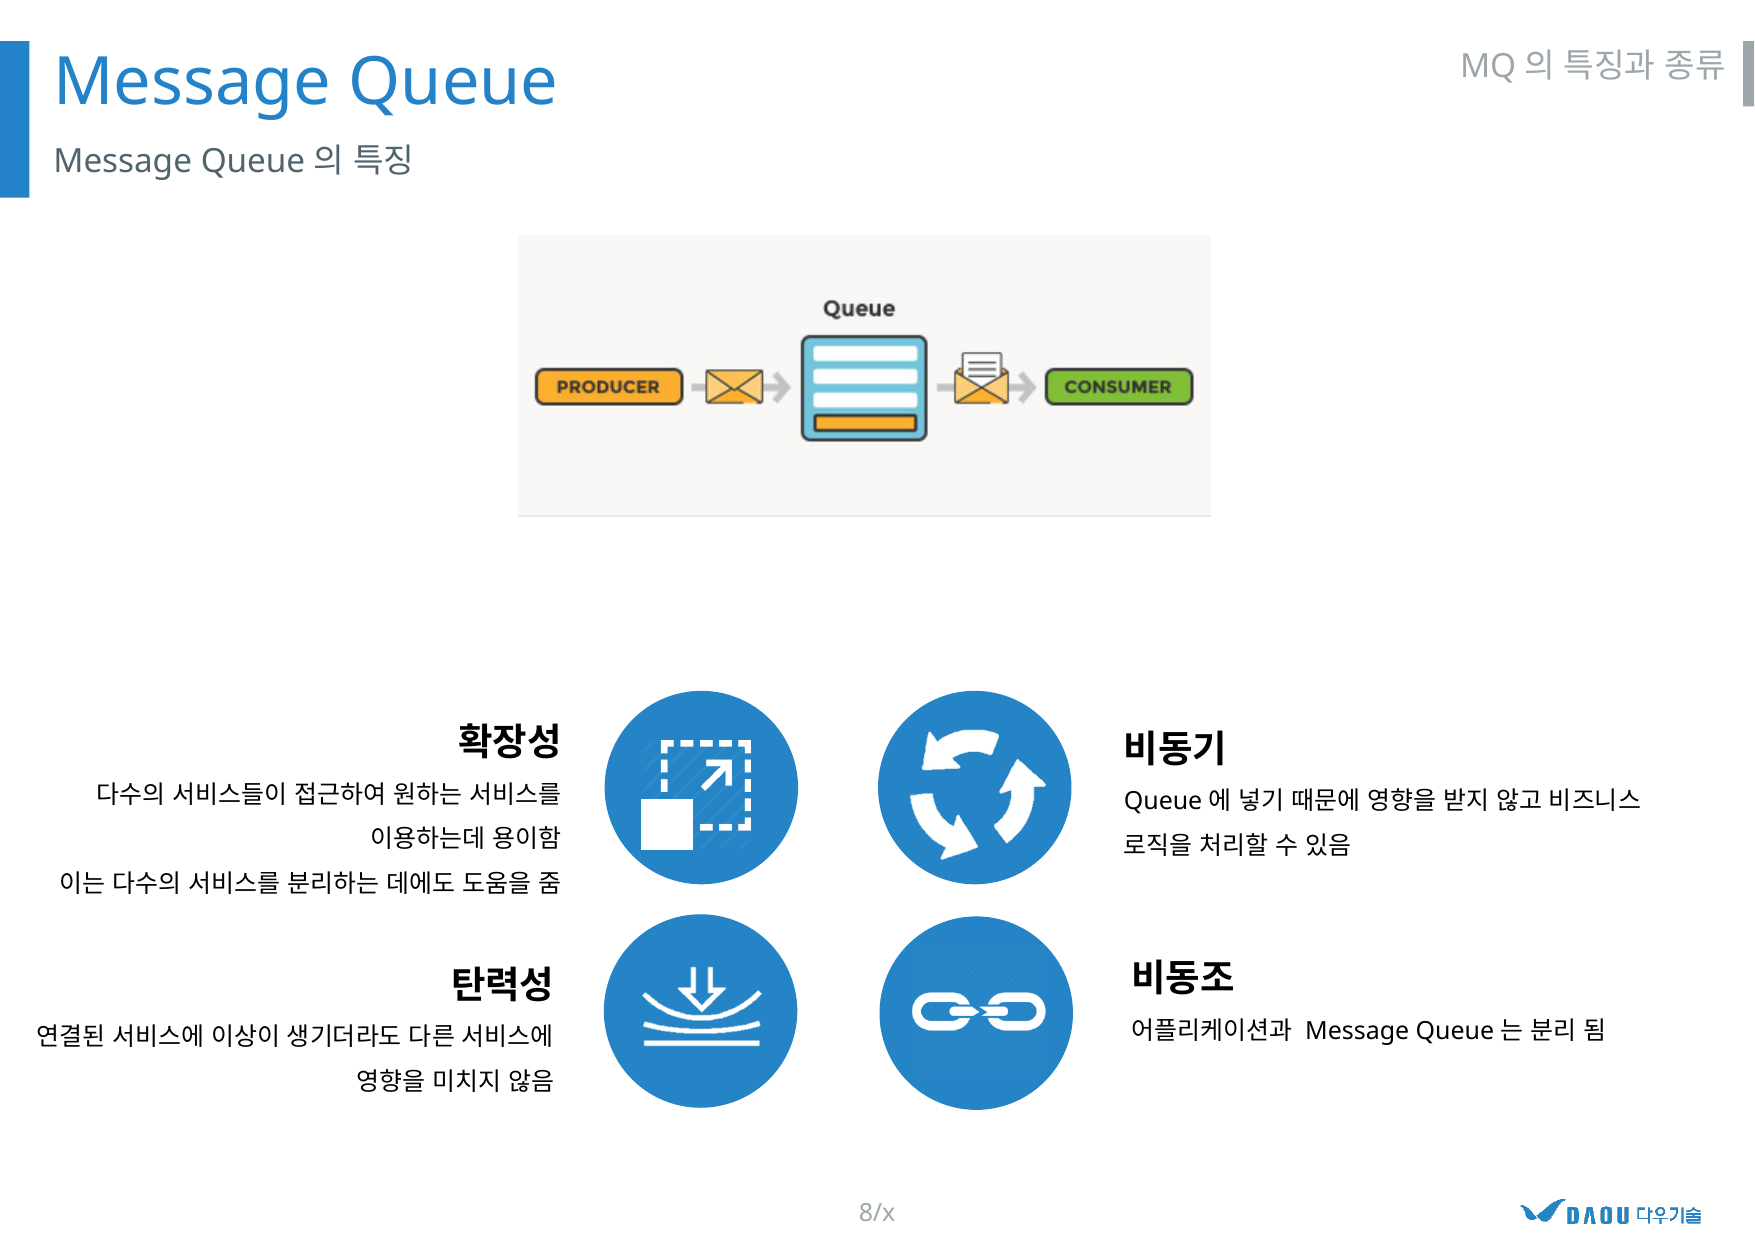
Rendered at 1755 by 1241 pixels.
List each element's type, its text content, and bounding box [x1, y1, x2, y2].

list MQ의 특징과 종류 [1368, 41, 1741, 107]
text_box [911, 862, 1039, 886]
text_box [670, 913, 731, 918]
text_box [602, 967, 613, 1055]
picture [1519, 1199, 1701, 1224]
picture [613, 918, 790, 1108]
picture [641, 740, 751, 851]
text_box [876, 689, 1073, 861]
list Message Queue [38, 39, 1344, 135]
text_box 확장성 다수의 서비스들이 접근하여 원하는 서비스를 이용하는데 용이함 이는 다수의 서비스를 분리하는 데에도 도움을 줌 [13, 688, 577, 906]
picture [910, 942, 1047, 1080]
text_box 비동조 어플리케이션과 Message Queue는 분리 됨 [1116, 924, 1725, 1052]
list Message Queue의 특징 [38, 135, 1344, 273]
picture [910, 726, 1046, 862]
picture [518, 235, 1211, 518]
text_box 탄력성 연결된 서비스에 이상이 생기더라도 다른 서비스에 영향을 미치지 않음 [0, 930, 570, 1103]
text_box [603, 689, 800, 886]
text_box 비동기 Queue에 넣기 때문에 영향을 받지 않고 비즈니스 로직을 처리할 수 있음 [1109, 694, 1725, 867]
text_box [790, 971, 799, 1051]
text_box [878, 915, 1075, 1111]
